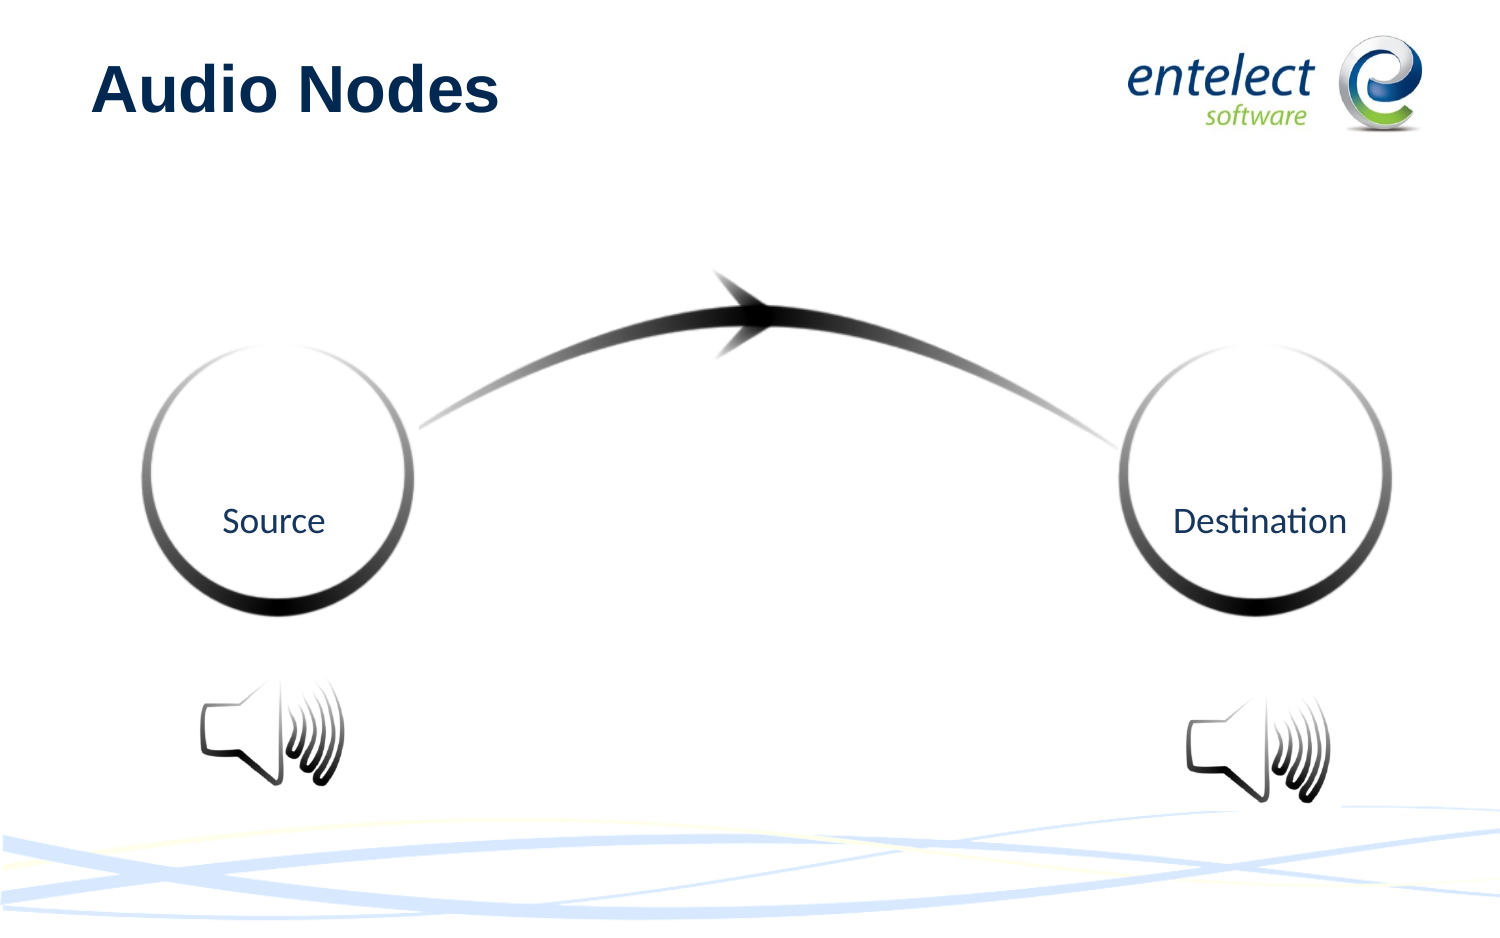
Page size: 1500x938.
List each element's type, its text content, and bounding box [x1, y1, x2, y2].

title Audio Nodes [75, 37, 1425, 134]
picture [91, 267, 1436, 651]
picture [1180, 685, 1341, 811]
picture [1128, 33, 1424, 37]
picture [193, 669, 355, 795]
